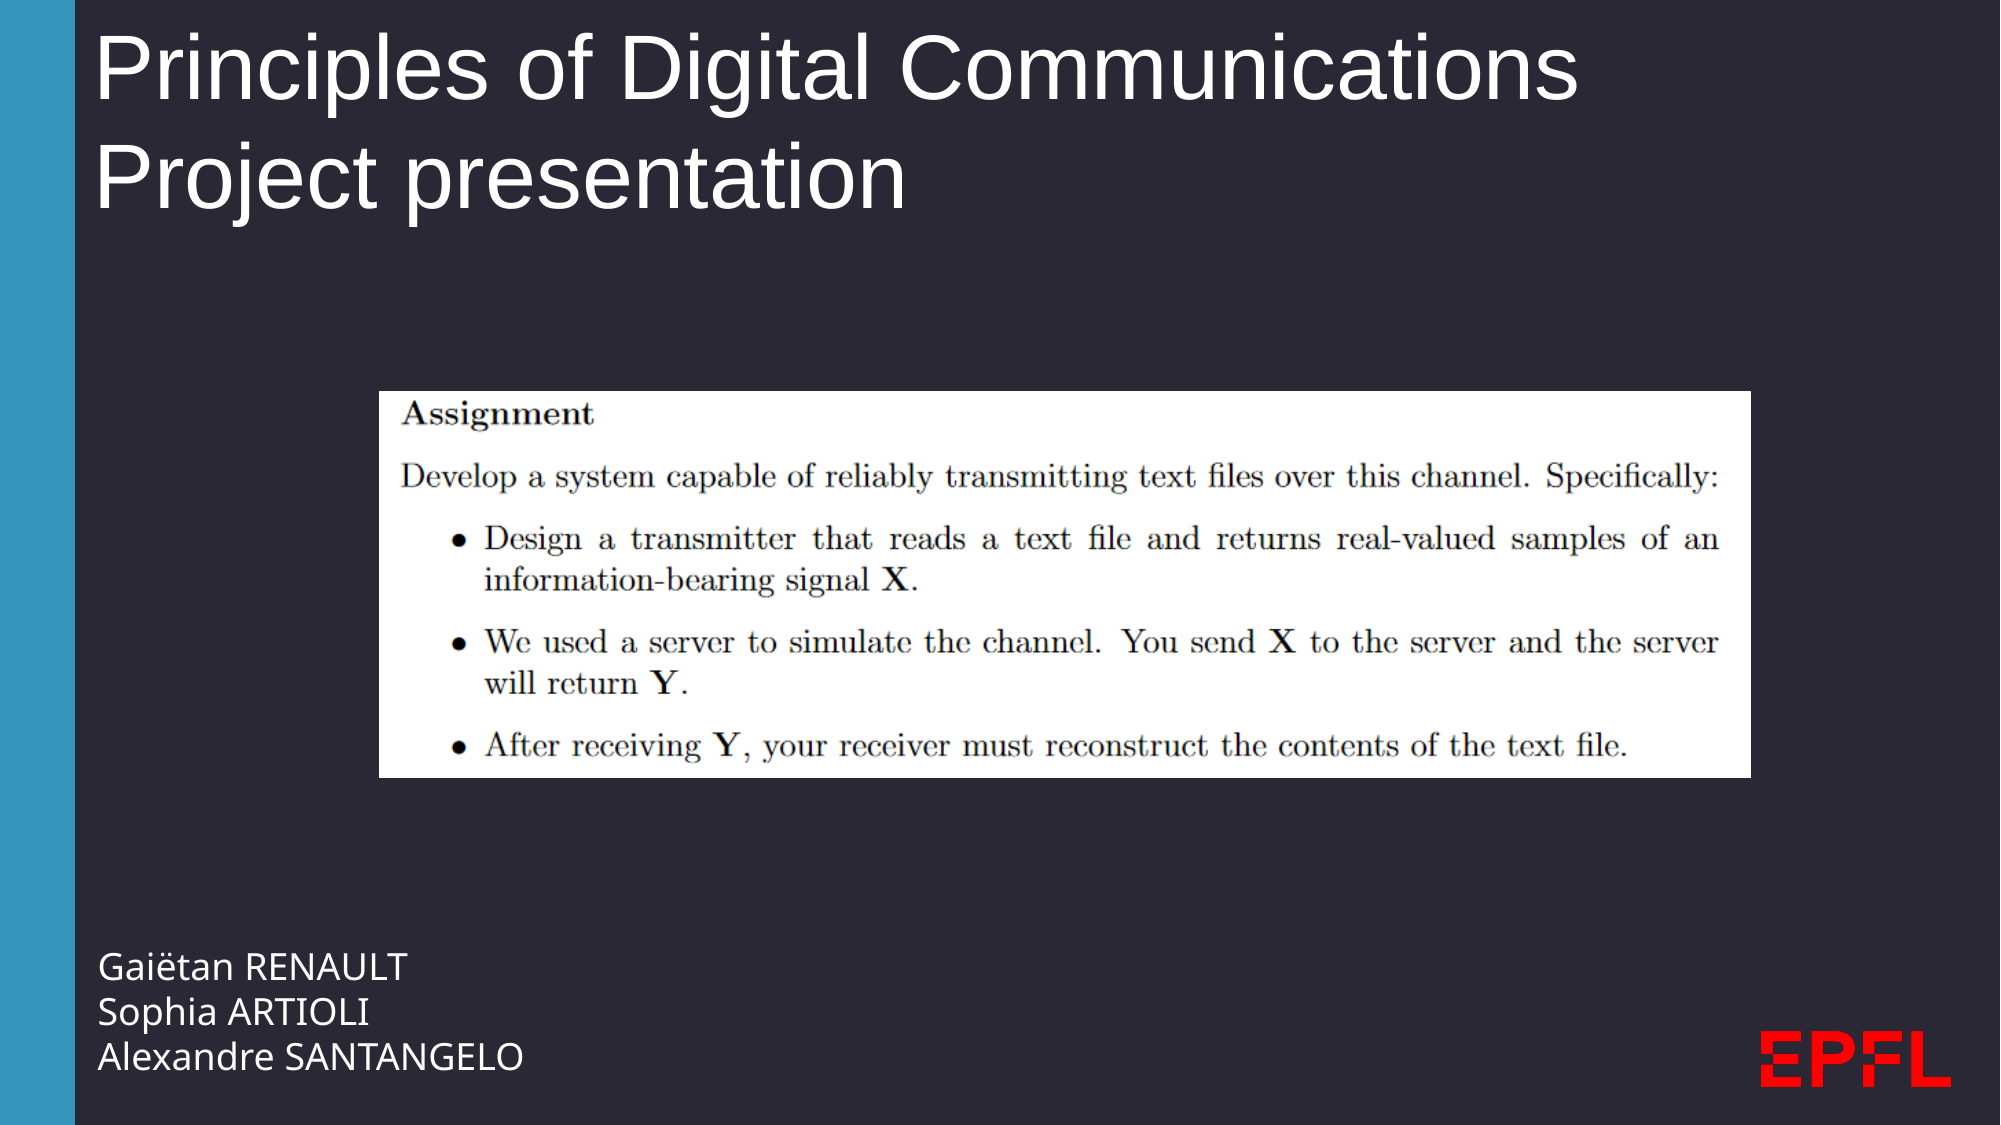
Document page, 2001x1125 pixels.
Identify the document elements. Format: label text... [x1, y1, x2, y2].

text_box Gaiëtan RENAULT Sophia ARTIOLI Alexandre SANTANGELO [82, 935, 1083, 1086]
picture [379, 391, 1751, 778]
text_box Principles of Digital Communications Project presentation [78, 0, 1599, 235]
picture [1760, 1031, 1951, 1088]
